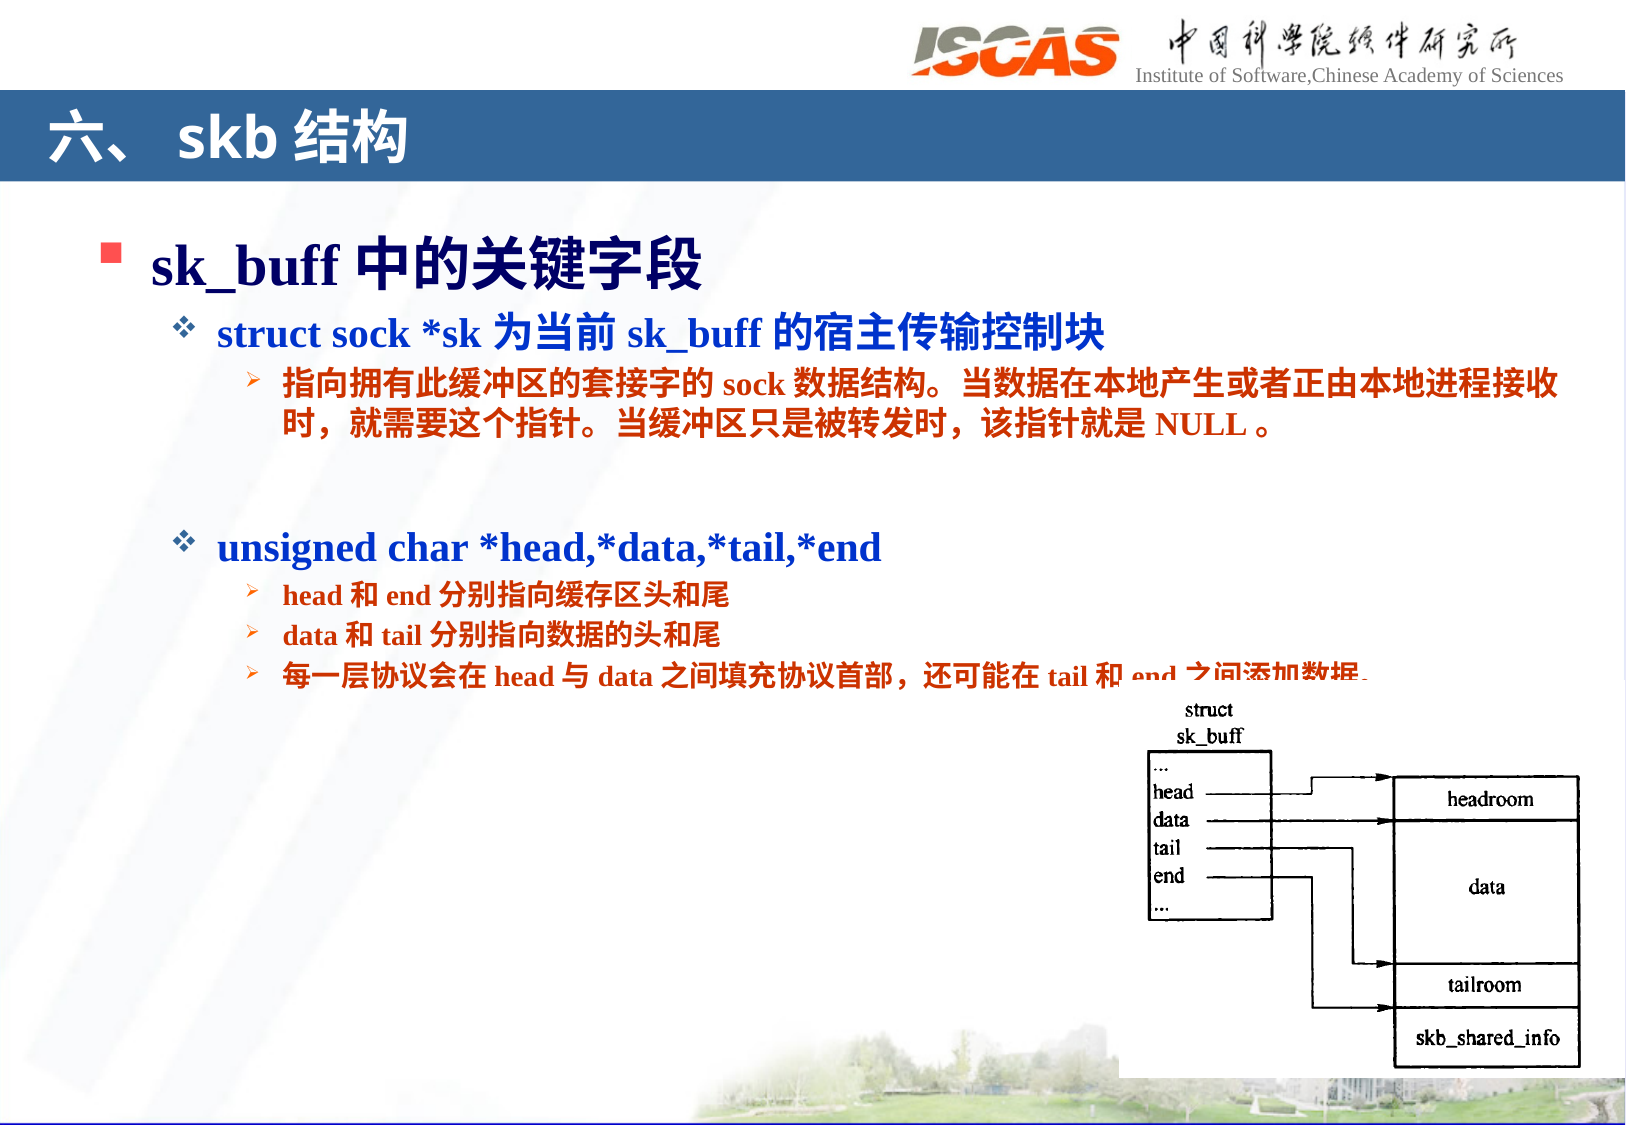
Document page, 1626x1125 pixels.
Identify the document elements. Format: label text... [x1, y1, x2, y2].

picture [1166, 15, 1519, 71]
title 六、skb结构 [0, 89, 1625, 182]
picture [0, 92, 1626, 1125]
picture [907, 18, 1132, 87]
list sk_buff中的关键字段 struct sock *sk为当前sk_buff的宿主传输控制块 指向拥有此缓冲区的套接字的sock数据结构。当数据在本地产生或者正由本地进程接收时，就需要这个指针。当缓冲区只是被转发时，该指针就是NULL。 unsigned char *head,*data,*tail,*end head和end分别指向缓存区头和尾 data和tail分别指向数据的头和尾 每一层协议会在head与data之间填充协议首部，还可能在tail和end之间添加数据。 [79, 219, 1581, 1107]
